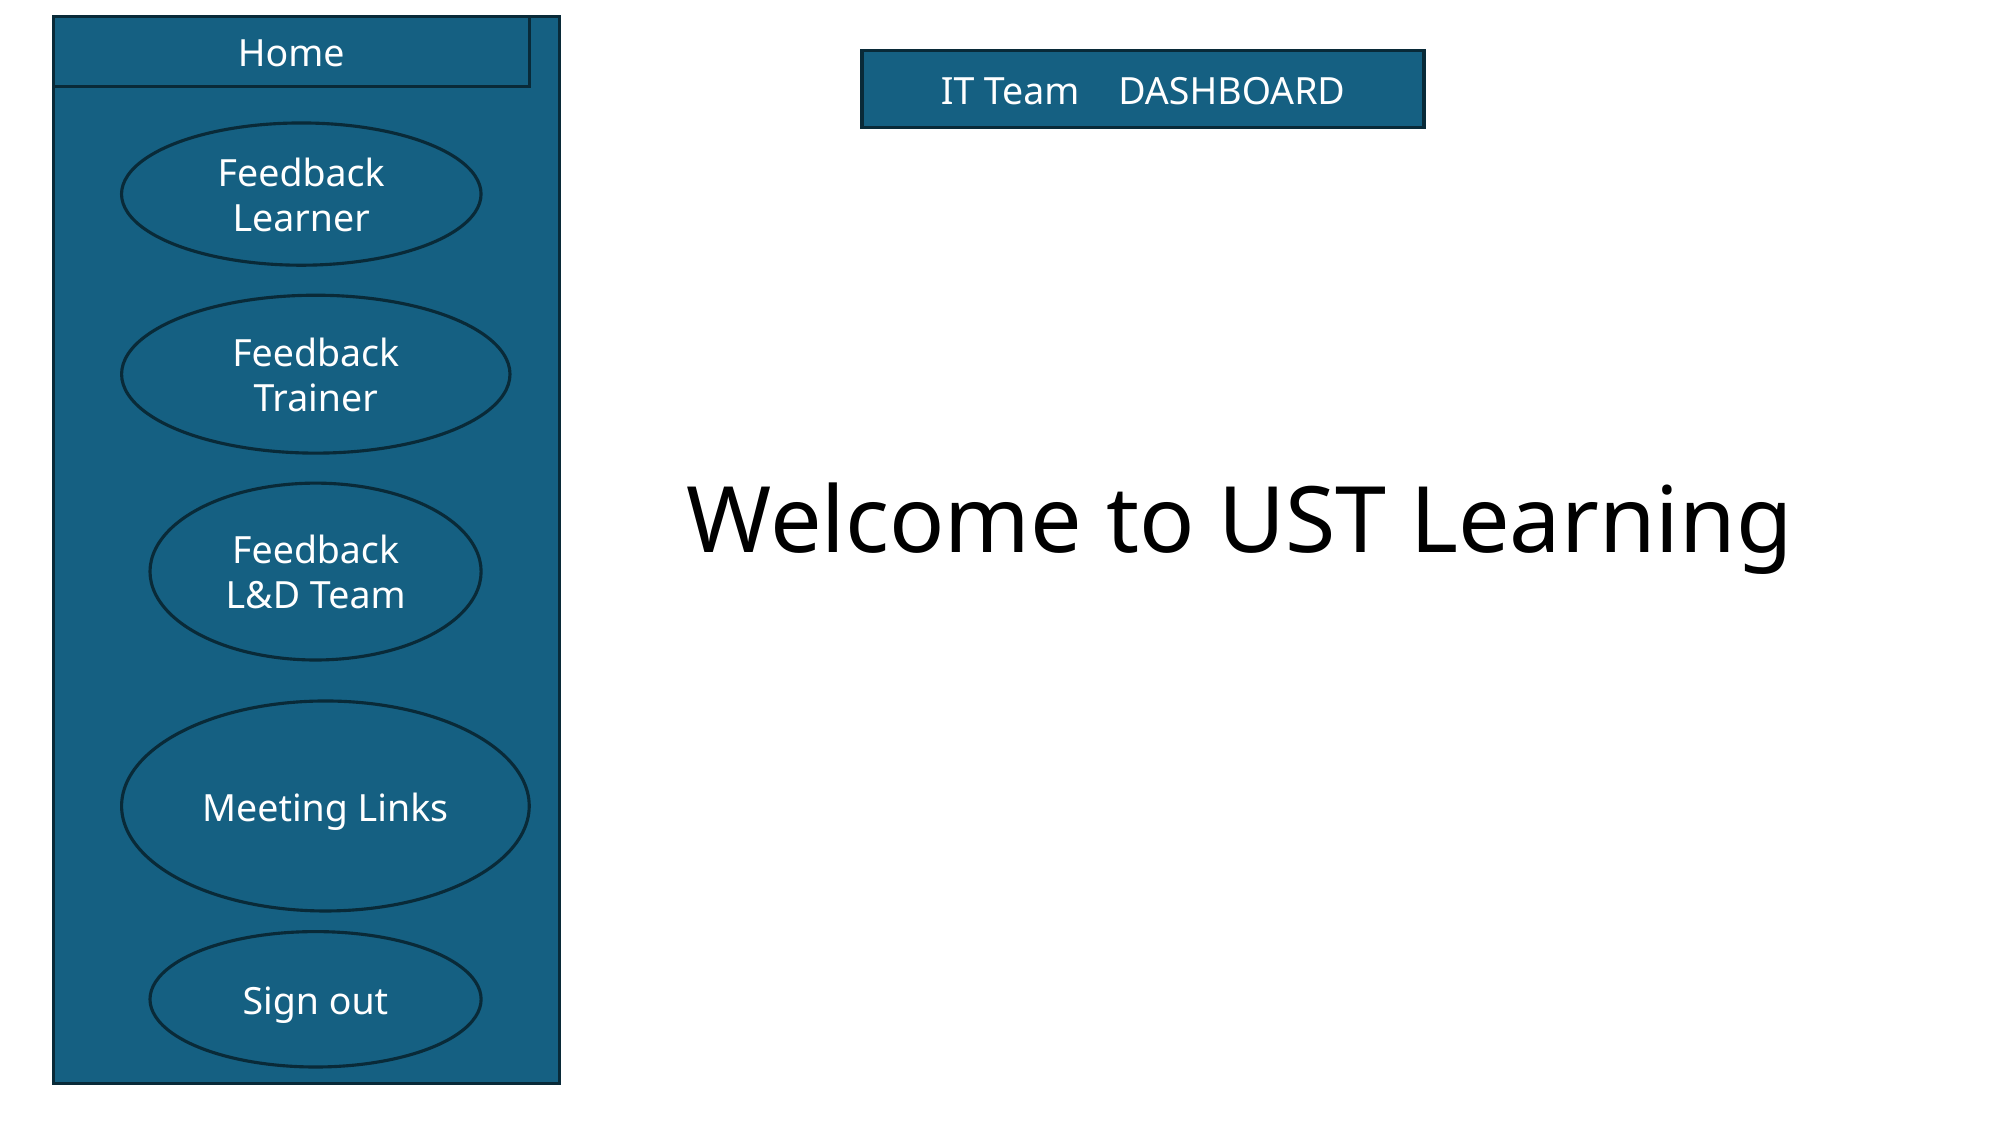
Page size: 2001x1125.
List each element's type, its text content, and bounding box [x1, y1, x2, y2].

text_box Sign out [148, 930, 483, 1069]
text_box Feedback Trainer [120, 293, 512, 455]
text_box Feedback L&D Team [148, 481, 483, 662]
text_box [52, 15, 561, 1085]
text_box Feedback Learner [119, 121, 483, 267]
subtitle Welcome to UST Learning [582, 465, 1923, 635]
text_box IT Team DASHBOARD [860, 49, 1426, 129]
text_box Home [52, 15, 531, 88]
text_box Meeting Links [120, 699, 531, 913]
